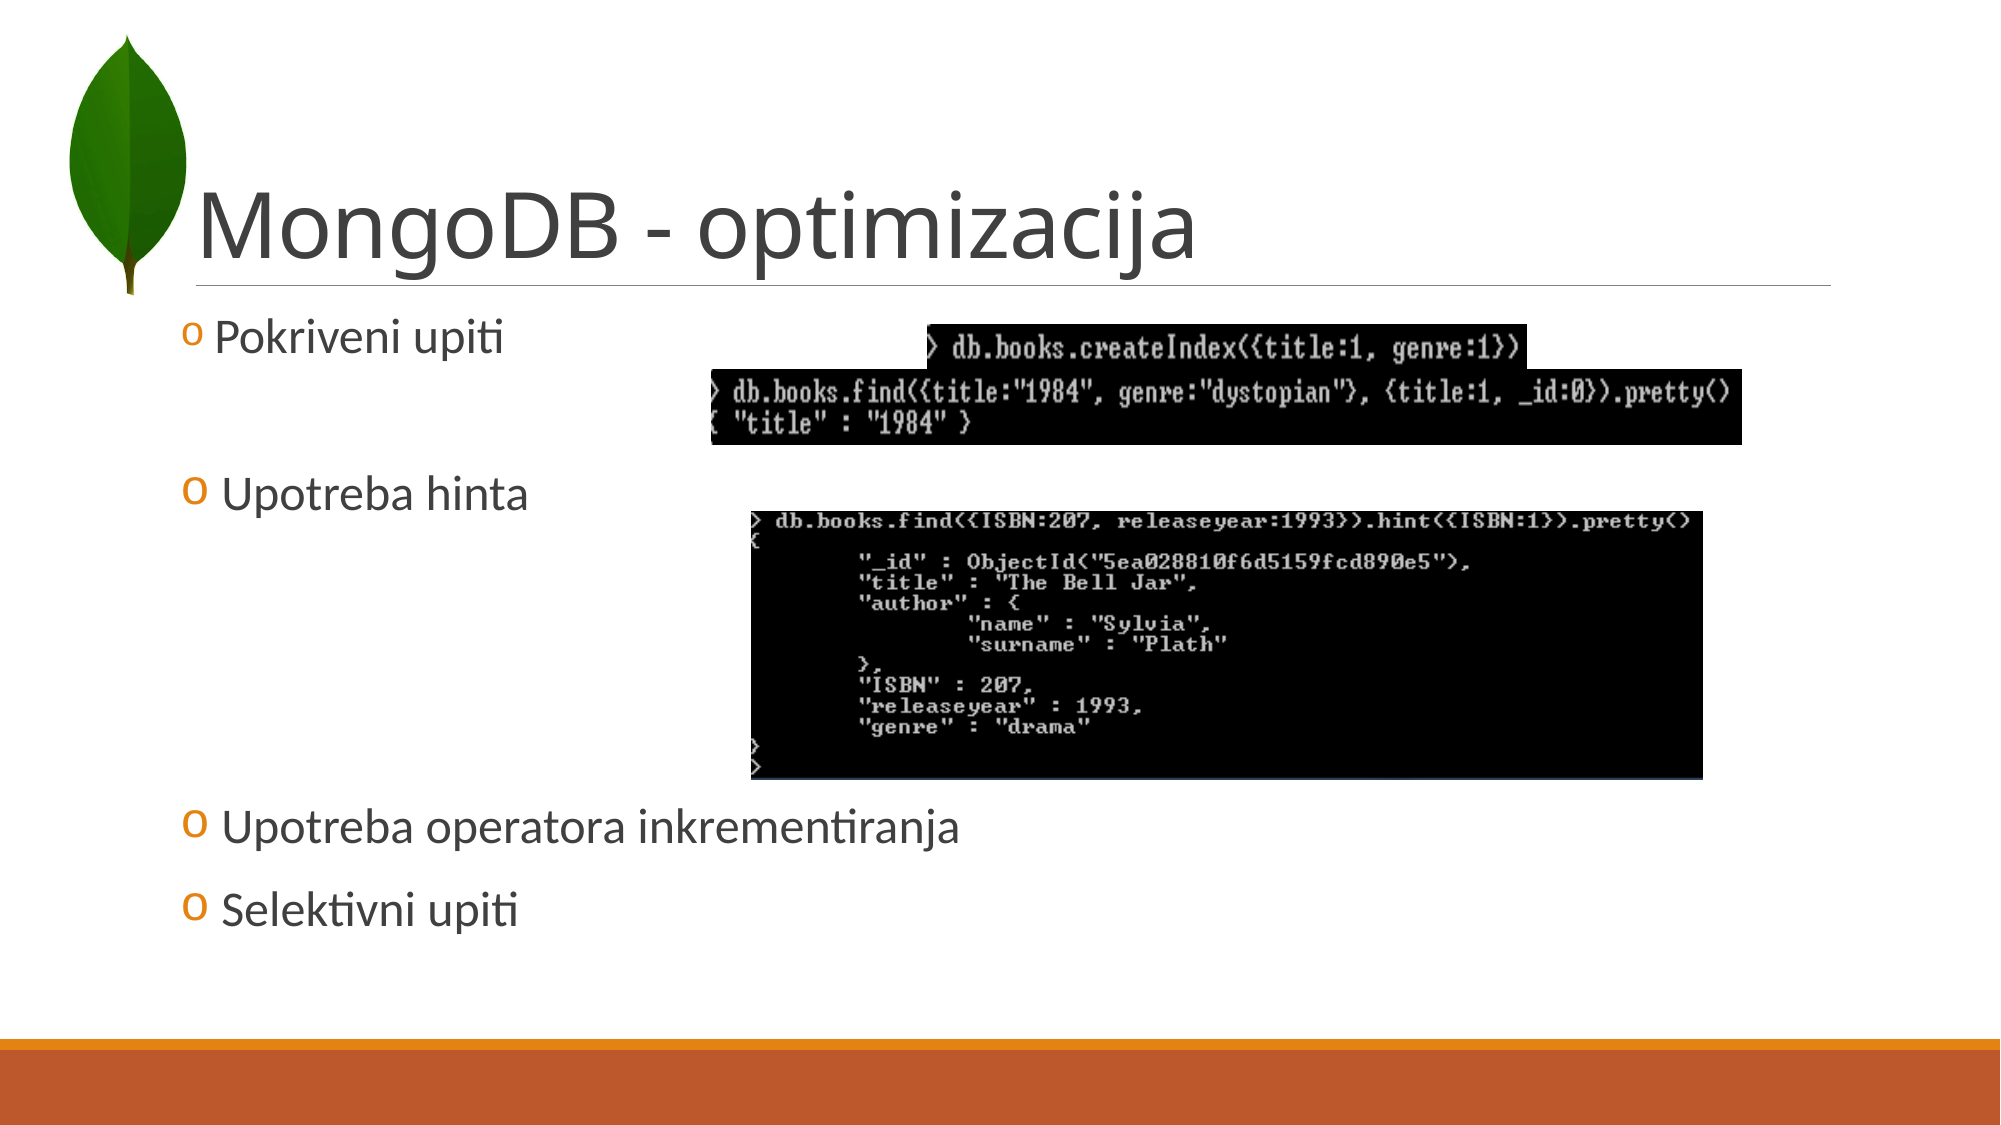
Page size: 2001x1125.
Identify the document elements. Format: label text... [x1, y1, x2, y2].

list Pokriveni upiti Upotreba hinta Upotreba operatora inkrementiranja Selektivni upiti [180, 302, 1830, 963]
picture [711, 323, 1742, 446]
picture [750, 511, 1703, 781]
title MongoDB - optimizacija [450, 47, 1830, 285]
picture [0, 0, 442, 382]
